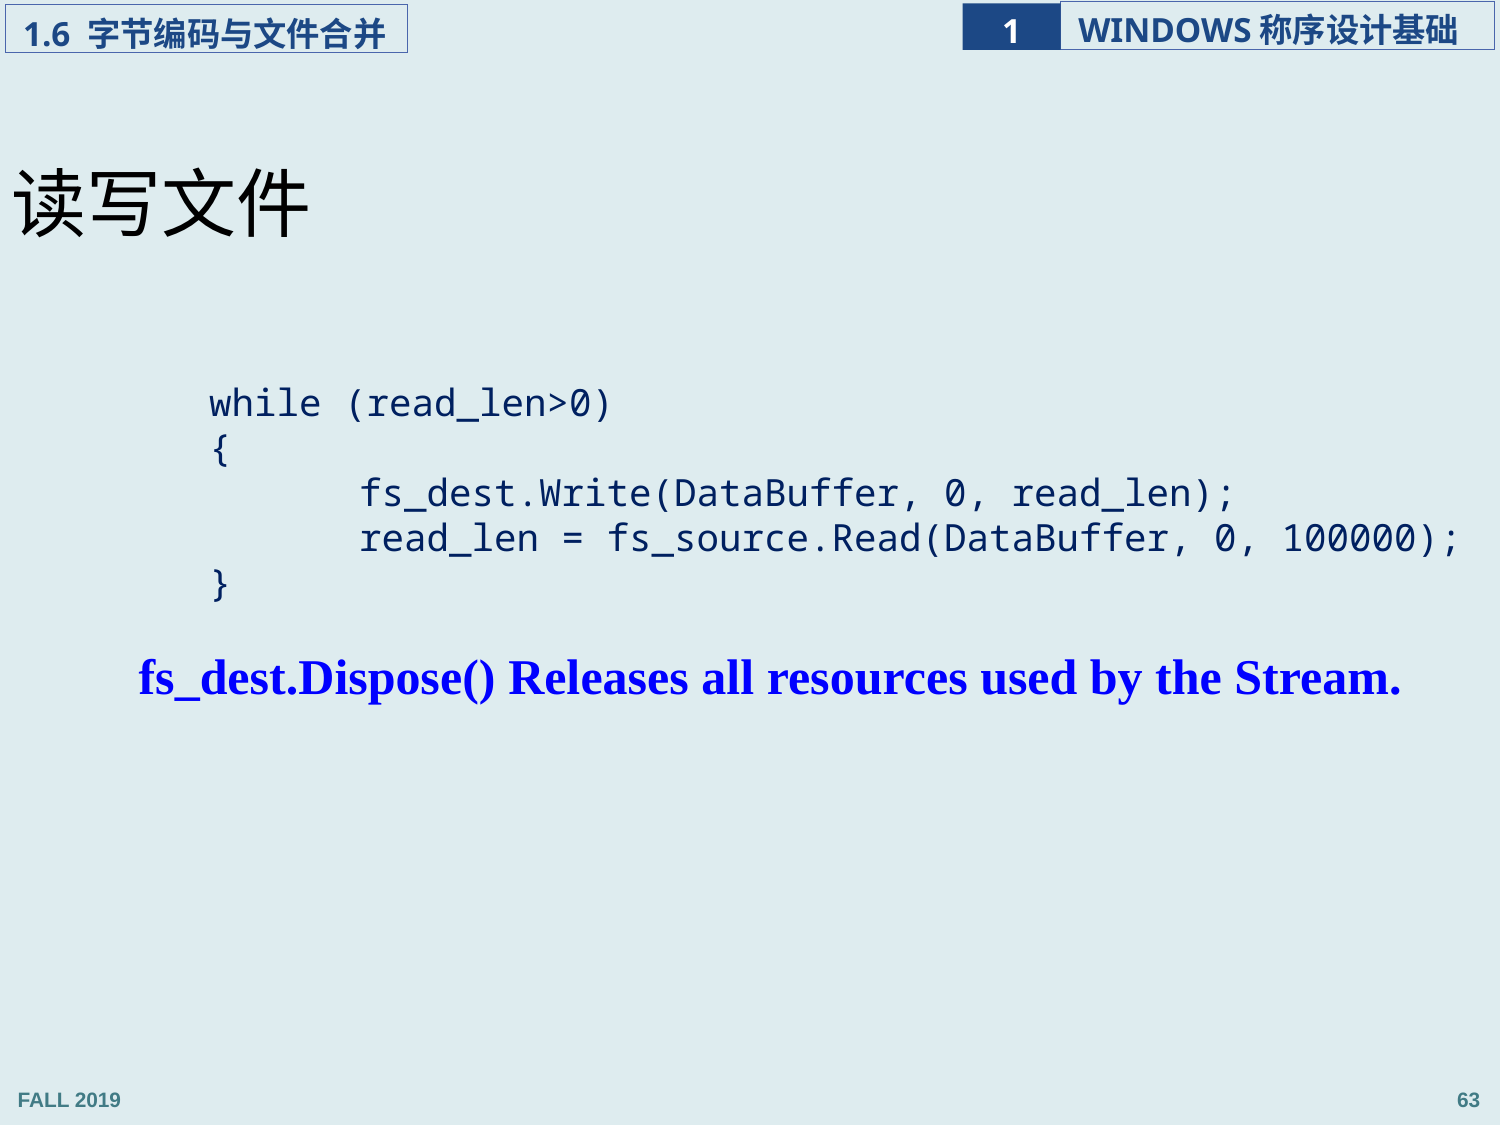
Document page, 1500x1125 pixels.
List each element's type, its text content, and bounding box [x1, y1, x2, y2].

list while (read_len>0) { fs_dest.Write(DataBuffer, 0, read_len); read_len = fs_source.Read(DataBuffer, 0, 100000); } [197, 314, 1500, 669]
text_box fs_dest.Dispose() Releases all resources used by the Stream. [102, 624, 1438, 712]
title 读写文件 [0, 158, 455, 245]
